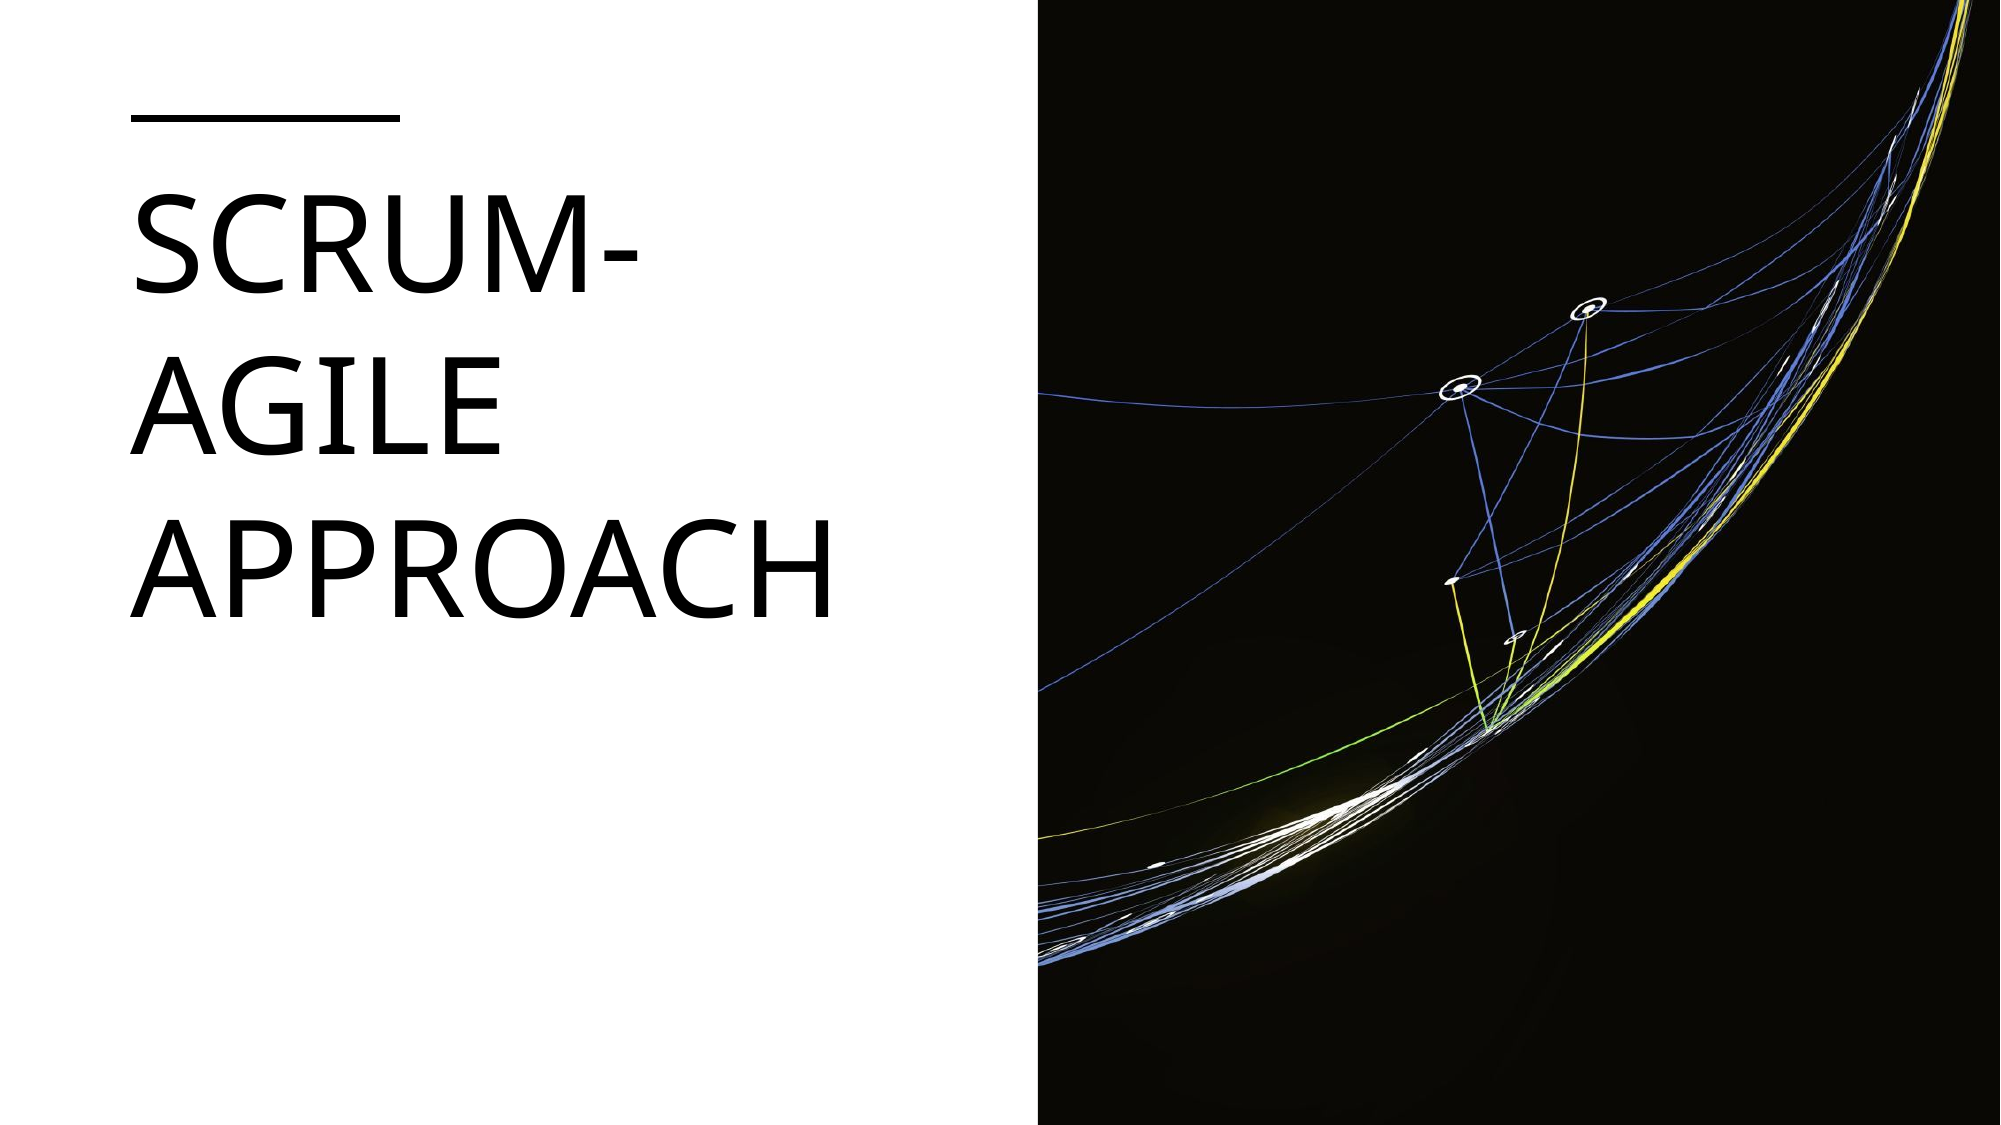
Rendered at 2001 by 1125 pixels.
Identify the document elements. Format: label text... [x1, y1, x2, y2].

title Scrum-Agile Approach [115, 149, 926, 815]
text_box [0, 0, 1037, 1125]
picture [1037, 0, 2000, 1125]
